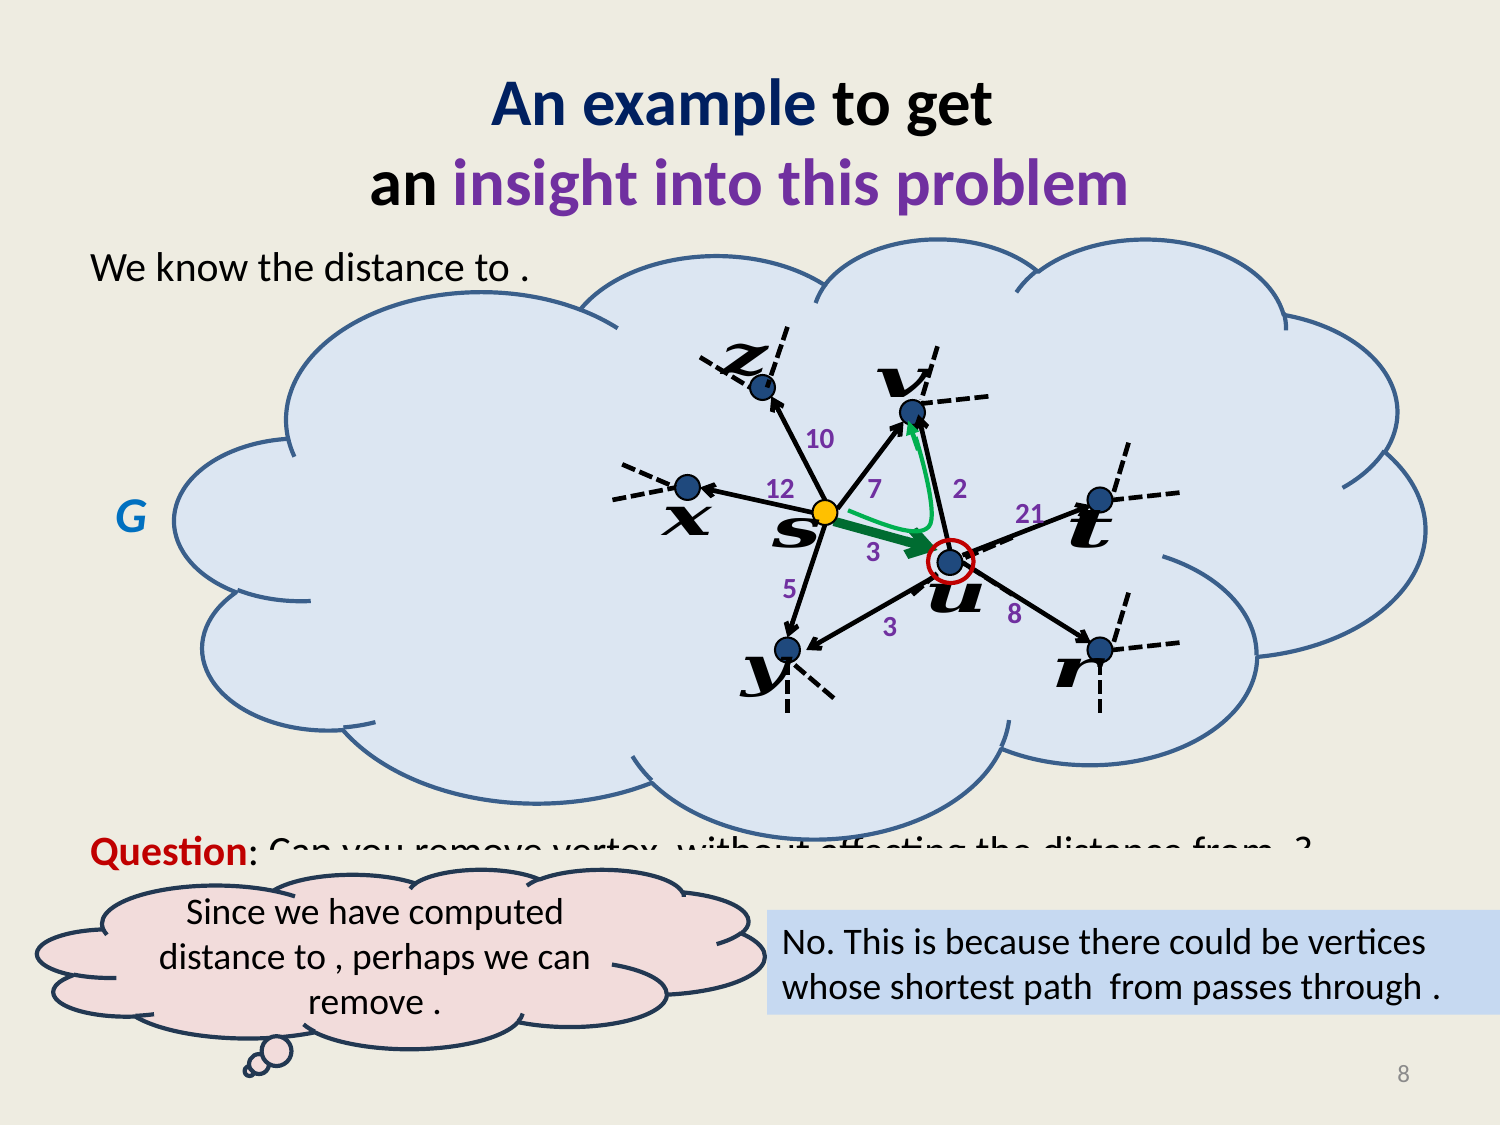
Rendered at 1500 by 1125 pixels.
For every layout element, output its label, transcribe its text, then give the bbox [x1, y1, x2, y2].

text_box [699, 356, 751, 388]
text_box [700, 846, 1402, 909]
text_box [612, 487, 677, 501]
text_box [766, 326, 788, 388]
text_box G [100, 474, 162, 550]
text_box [1051, 487, 1121, 701]
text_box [805, 414, 1092, 651]
title An example to get an insight into this problem [75, 45, 1425, 233]
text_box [749, 412, 806, 613]
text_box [787, 658, 835, 699]
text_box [621, 464, 677, 488]
slide_number 8 [1074, 1042, 1425, 1103]
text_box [920, 346, 938, 401]
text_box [907, 420, 919, 451]
text_box [171, 237, 1428, 842]
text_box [941, 395, 989, 404]
text_box [256, 848, 959, 927]
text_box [1099, 442, 1180, 713]
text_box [656, 326, 989, 699]
